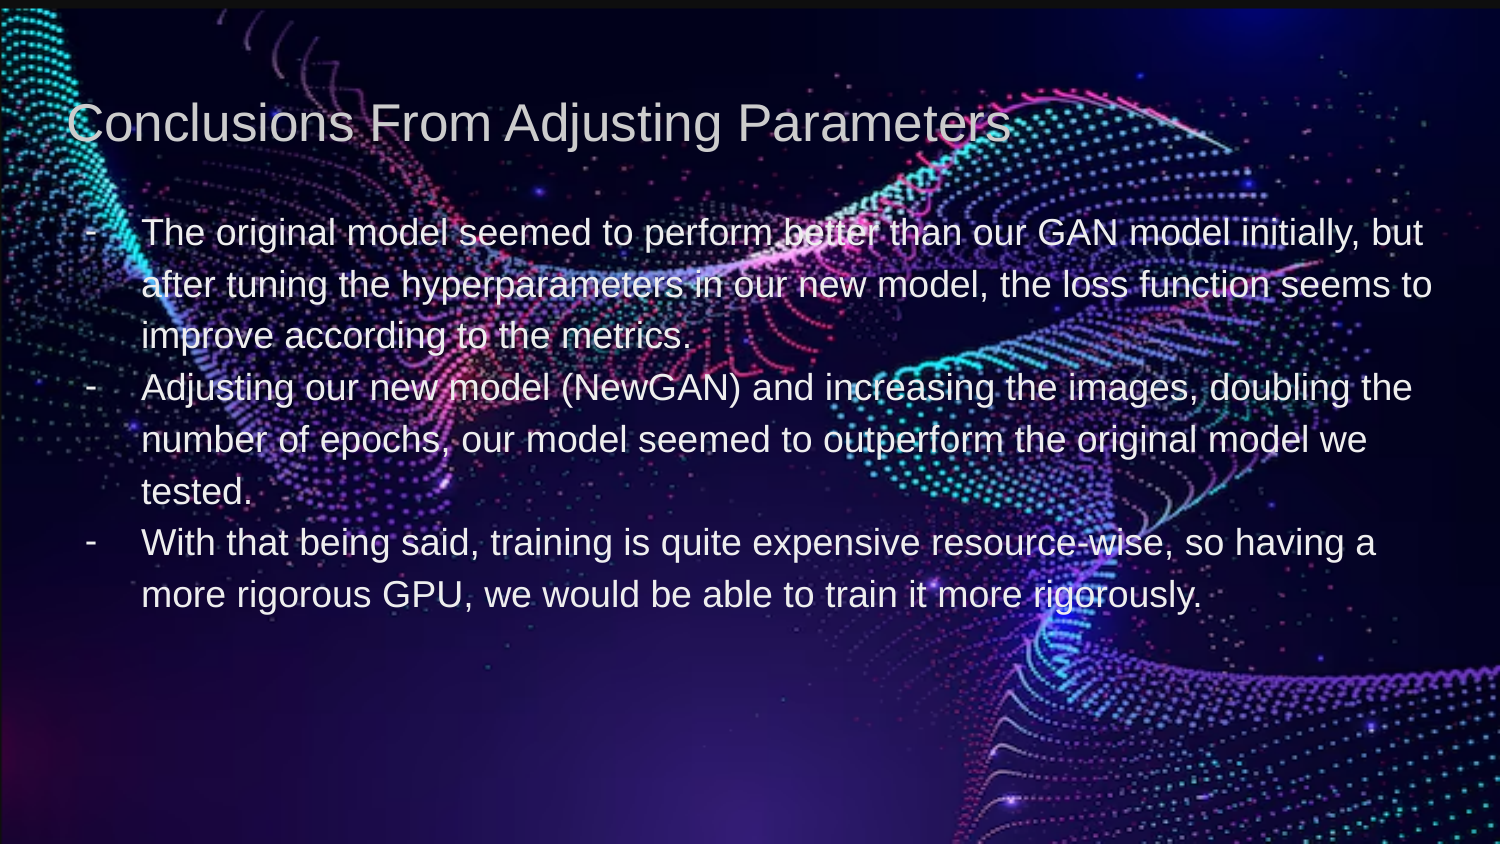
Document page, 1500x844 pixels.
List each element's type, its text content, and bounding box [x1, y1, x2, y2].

picture [0, 0, 1500, 844]
list The original model seemed to perform better than our GAN model initially, but after tuning the hyperparameters in our new model, the loss function seems to improve according to the metrics. Adjusting our new model (NewGAN) and increasing the images, doubling the number of epochs, our model seemed to outperform the original model we tested. With that being said, training is quite expensive resource-wise, so having a more rigorous GPU, we would be able to train it more rigorously. [51, 186, 1449, 739]
title Conclusions From Adjusting Parameters [51, 72, 1449, 167]
